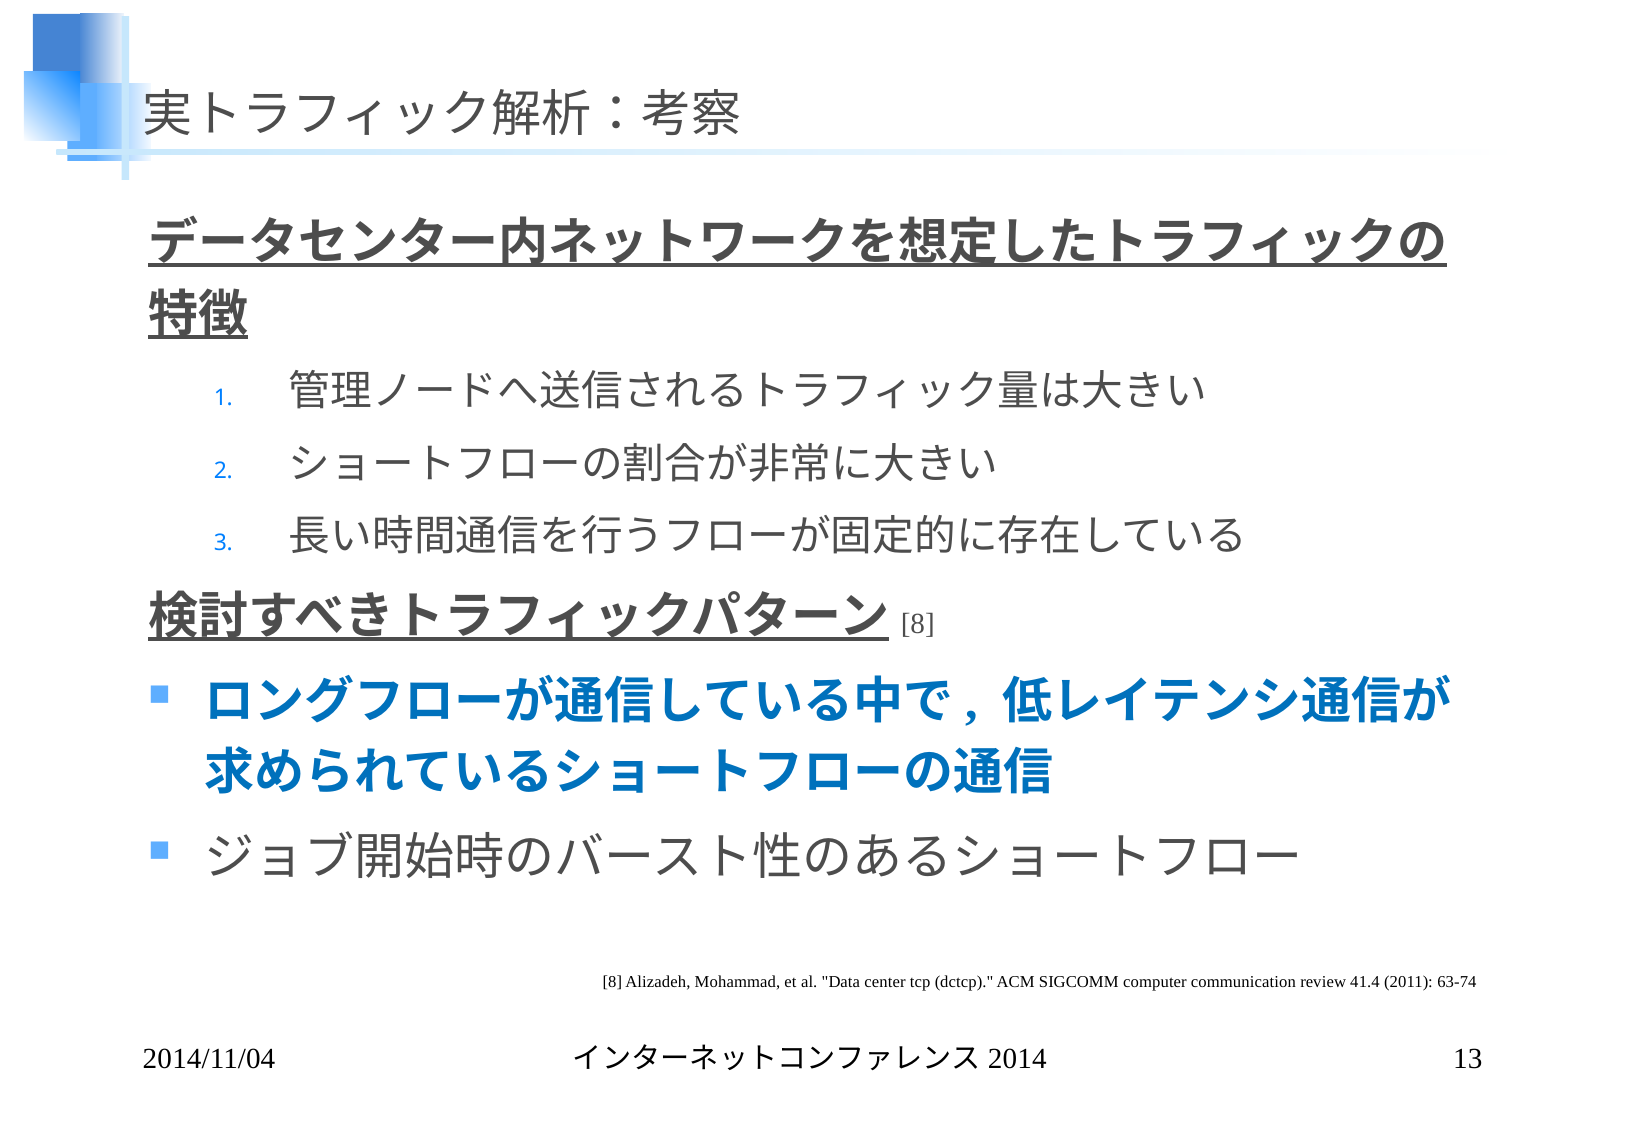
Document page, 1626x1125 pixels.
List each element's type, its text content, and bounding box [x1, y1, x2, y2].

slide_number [127, 1034, 467, 1083]
footer インターネットコンファレンス2014 [552, 1035, 1068, 1083]
slide_number 13 [1159, 1035, 1498, 1083]
title 実トラフィック解析：考察 [127, 54, 1522, 149]
text_box [8] Alizadeh, Mohammad, et al. "Data center tcp (dctcp)." ACM SIGCOMM computer communication review 41.4 (2011): 63-74 [588, 963, 1593, 999]
list データセンター内ネットワークを想定したトラフィックの特徴 管理ノードへ送信されるトラフィック量は大きい ショートフローの割合が非常に大きい 長い時間通信を行うフローが固定的に存在している 検討すべきトラフィックパターン[8] ロングフローが通信している中で, 低レイテンシ通信が求められているショートフローの通信 ジョブ開始時のバースト性のあるショートフロー [133, 189, 1492, 988]
